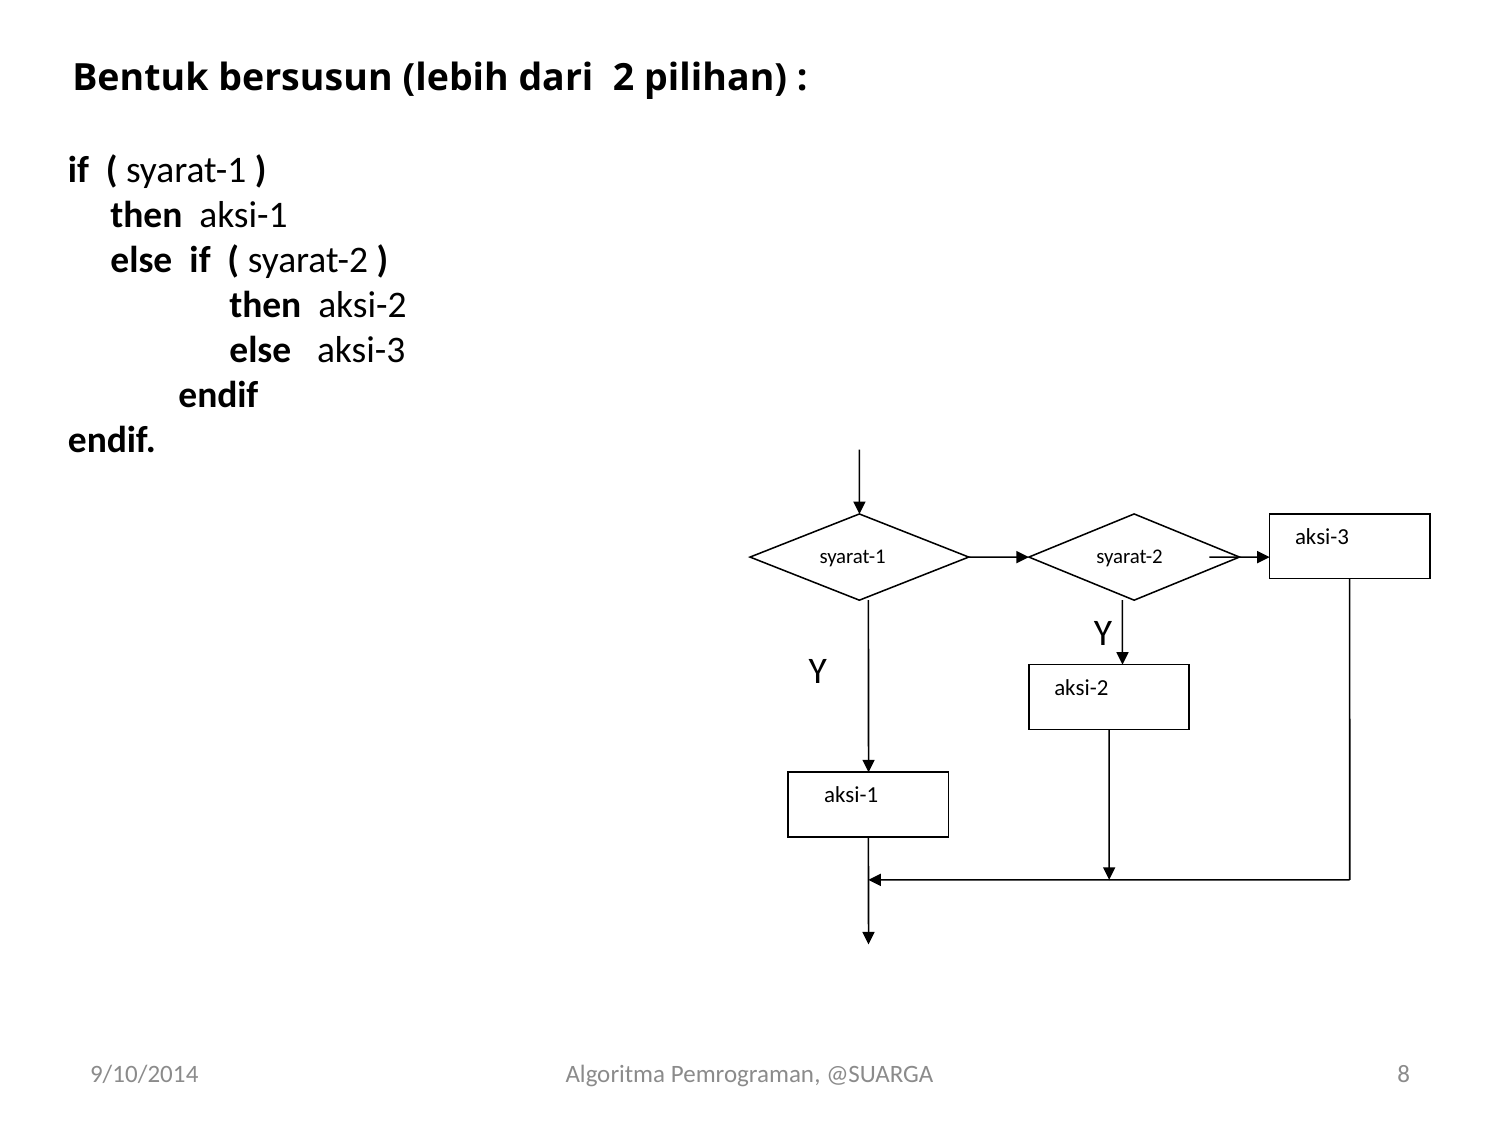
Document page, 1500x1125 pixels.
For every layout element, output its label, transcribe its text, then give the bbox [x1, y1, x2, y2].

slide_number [75, 1042, 425, 1103]
text_box Bentuk bersusun (lebih dari 2 pilihan) : [57, 45, 834, 105]
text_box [487, 406, 1451, 1010]
text_box if ( syarat-1 ) then aksi-1 else if ( syarat-2 ) then aksi-2 else aksi-3 endif endif. [52, 137, 737, 513]
footer Algoritma Pemrograman, @SUARGA [512, 1042, 988, 1103]
slide_number 8 [1074, 1042, 1425, 1103]
